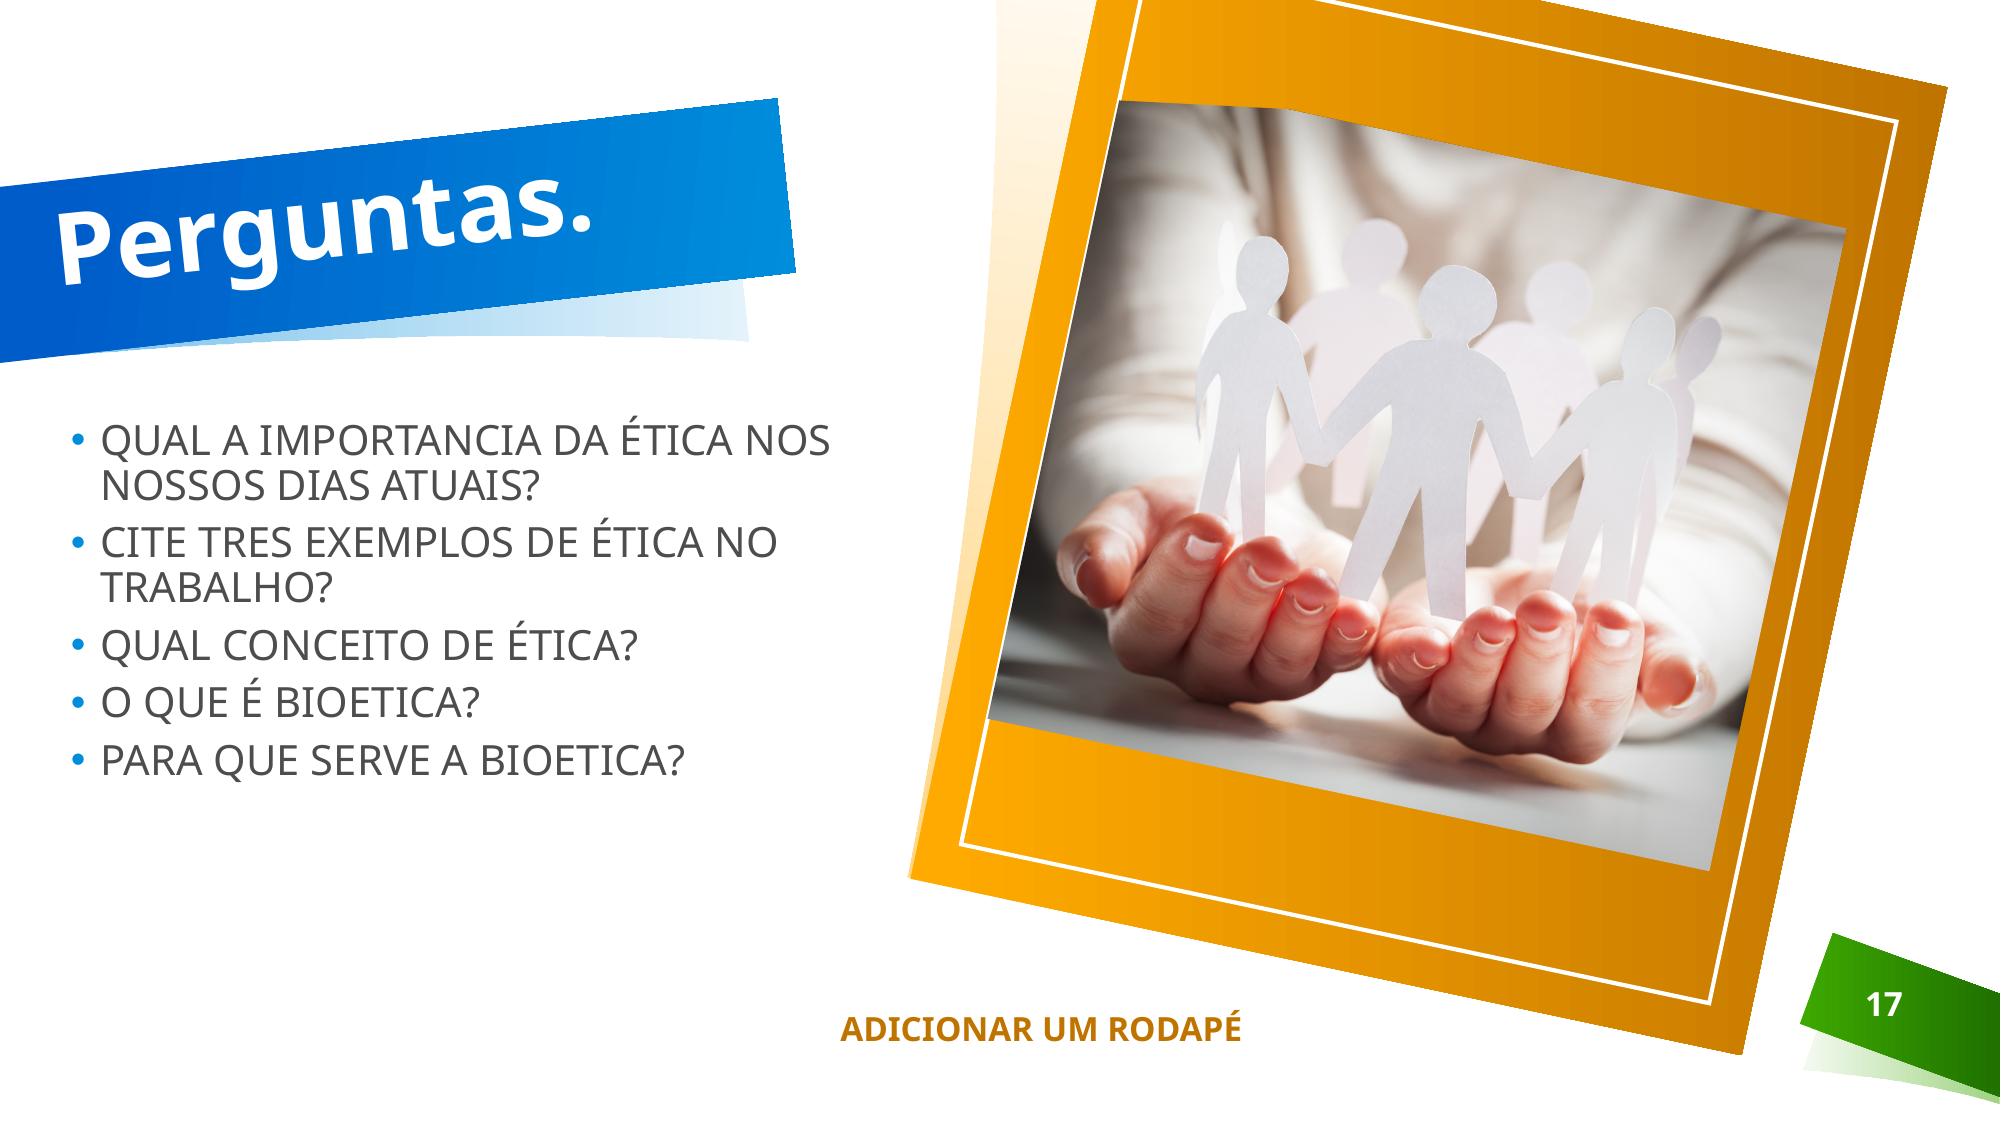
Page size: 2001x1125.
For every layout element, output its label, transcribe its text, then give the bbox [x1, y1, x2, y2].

footer ADICIONAR UM RODAPÉ [840, 998, 1317, 1059]
slide_number 17 [1831, 975, 1937, 1036]
picture [989, 101, 1844, 869]
list QUAL A IMPORTANCIA DA ÉTICA NOS NOSSOS DIAS ATUAIS? CITE TRES EXEMPLOS DE ÉTICA NO TRABALHO? QUAL CONCEITO DE ÉTICA? O QUE É BIOETICA? PARA QUE SERVE A BIOETICA? [55, 411, 921, 934]
title Perguntas. [32, 123, 752, 318]
